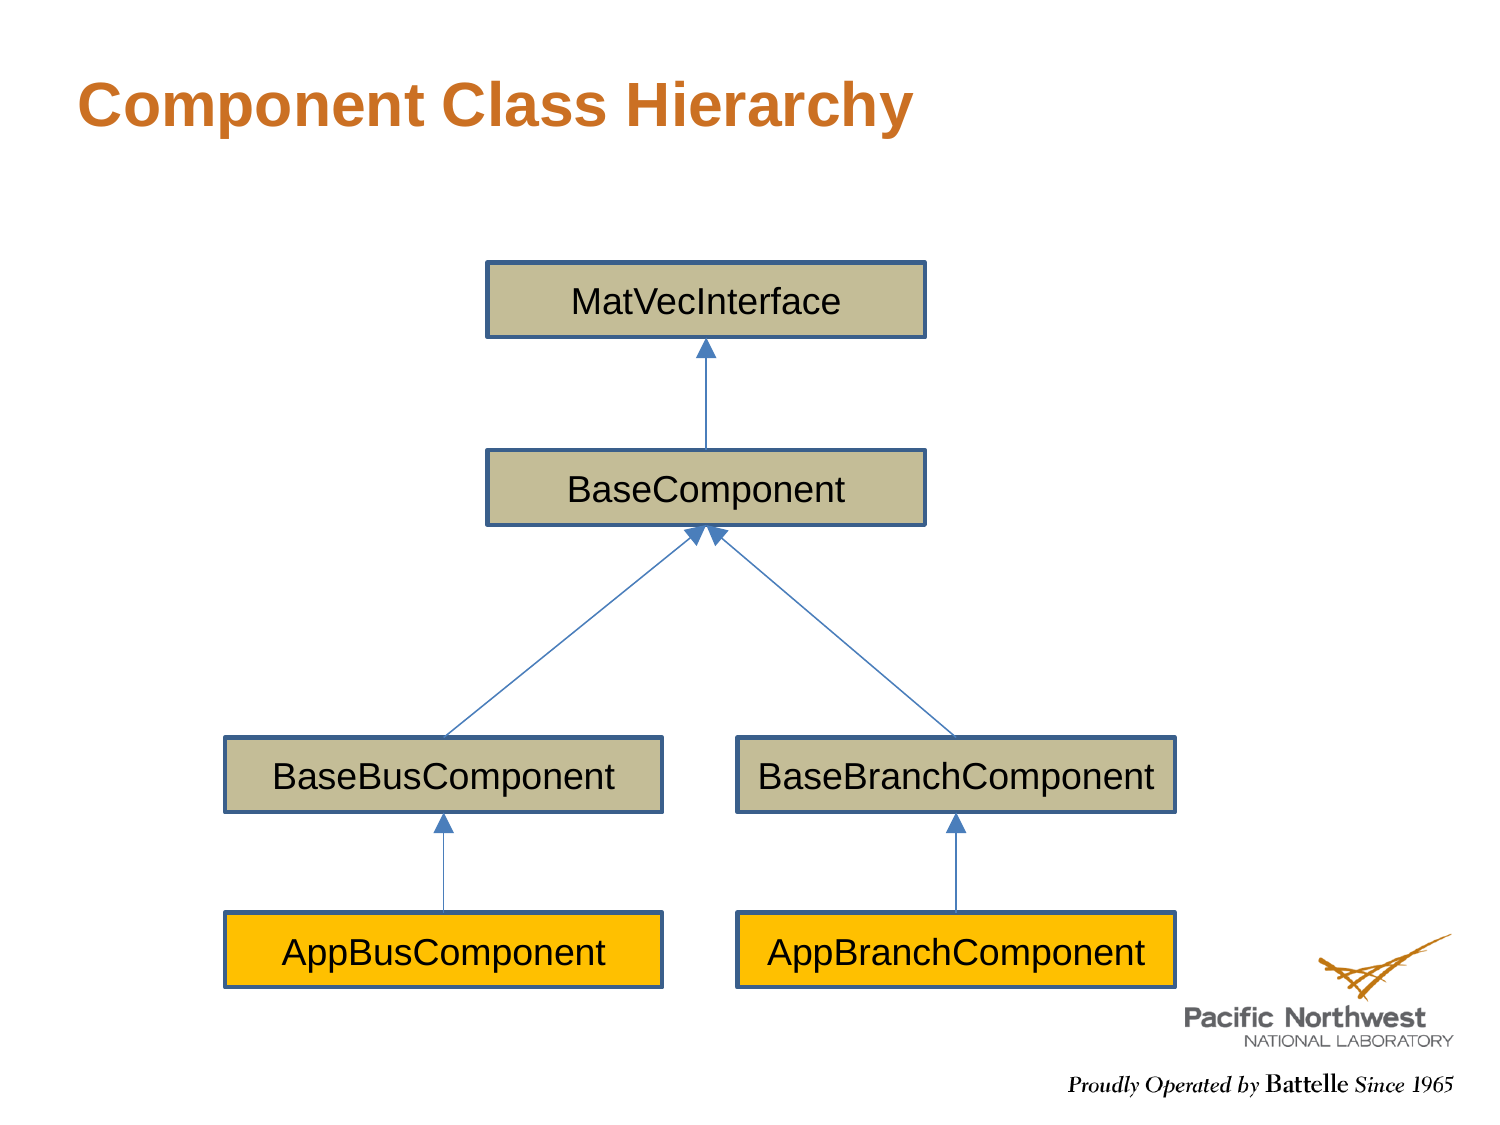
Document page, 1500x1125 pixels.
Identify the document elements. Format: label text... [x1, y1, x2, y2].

text_box AppBranchComponent [735, 910, 1177, 989]
text_box AppBusComponent [223, 910, 664, 989]
title Component Class Hierarchy [77, 75, 1424, 238]
text_box MatVecInterface [485, 260, 927, 339]
text_box BaseBusComponent [223, 735, 664, 814]
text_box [443, 524, 704, 738]
text_box BaseComponent [485, 448, 927, 523]
text_box BaseBranchComponent [735, 735, 1177, 814]
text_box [705, 524, 957, 738]
picture [1065, 930, 1500, 1125]
